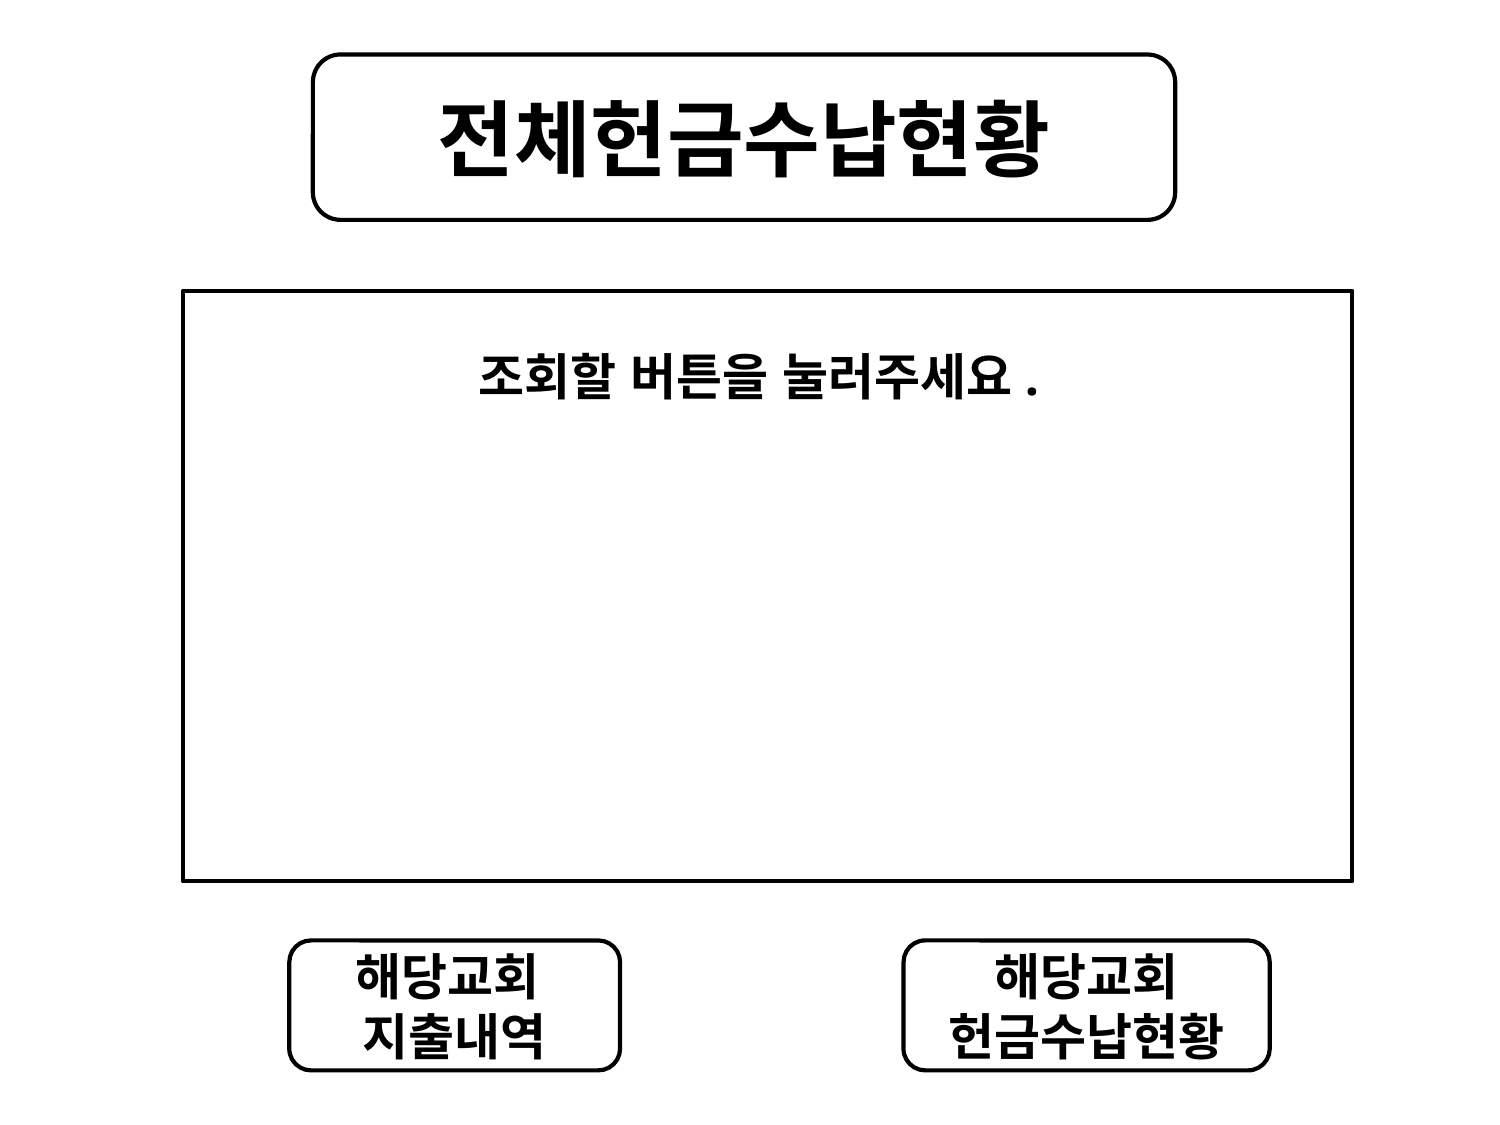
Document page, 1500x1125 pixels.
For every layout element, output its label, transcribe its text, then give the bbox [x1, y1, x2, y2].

text_box 해당교회 지출내역 [287, 938, 623, 1073]
text_box 해당교회 헌금수납현황 [901, 938, 1272, 1073]
text_box [181, 289, 1354, 883]
text_box 조회할 버튼을 눌러주세요. [464, 338, 1054, 413]
text_box 전체헌금수납현황 [310, 52, 1178, 222]
